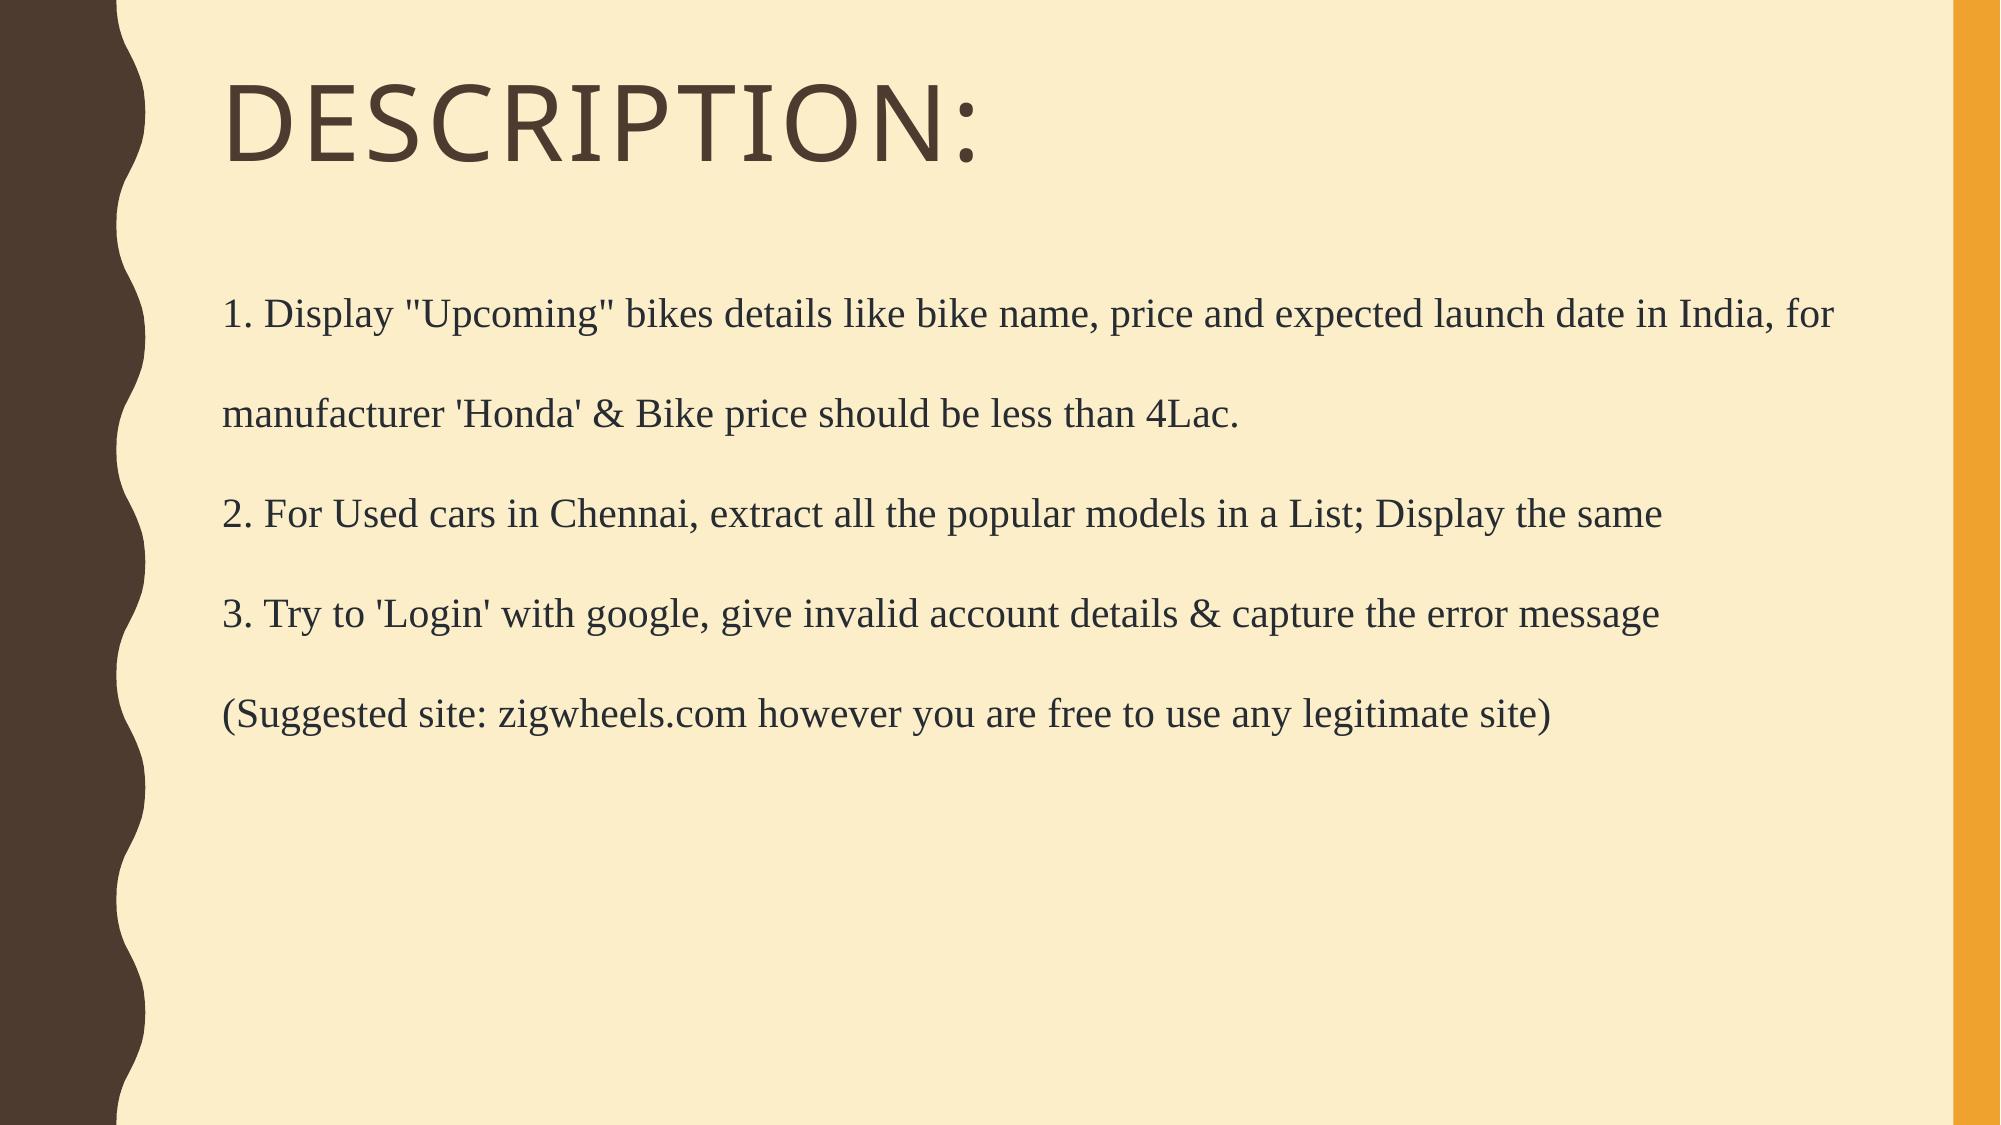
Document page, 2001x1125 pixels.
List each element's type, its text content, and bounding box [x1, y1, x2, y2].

list 1. Display "Upcoming" bikes details like bike name, price and expected launch date in India, for manufacturer 'Honda' & Bike price should be less than 4Lac. 2. For Used cars in Chennai, extract all the popular models in a List; Display the same 3. Try to 'Login' with google, give invalid account details & capture the error message (Suggested site: zigwheels.com however you are free to use any legitimate site) [207, 228, 1877, 818]
title DESCRIPTION: [205, 62, 1875, 308]
